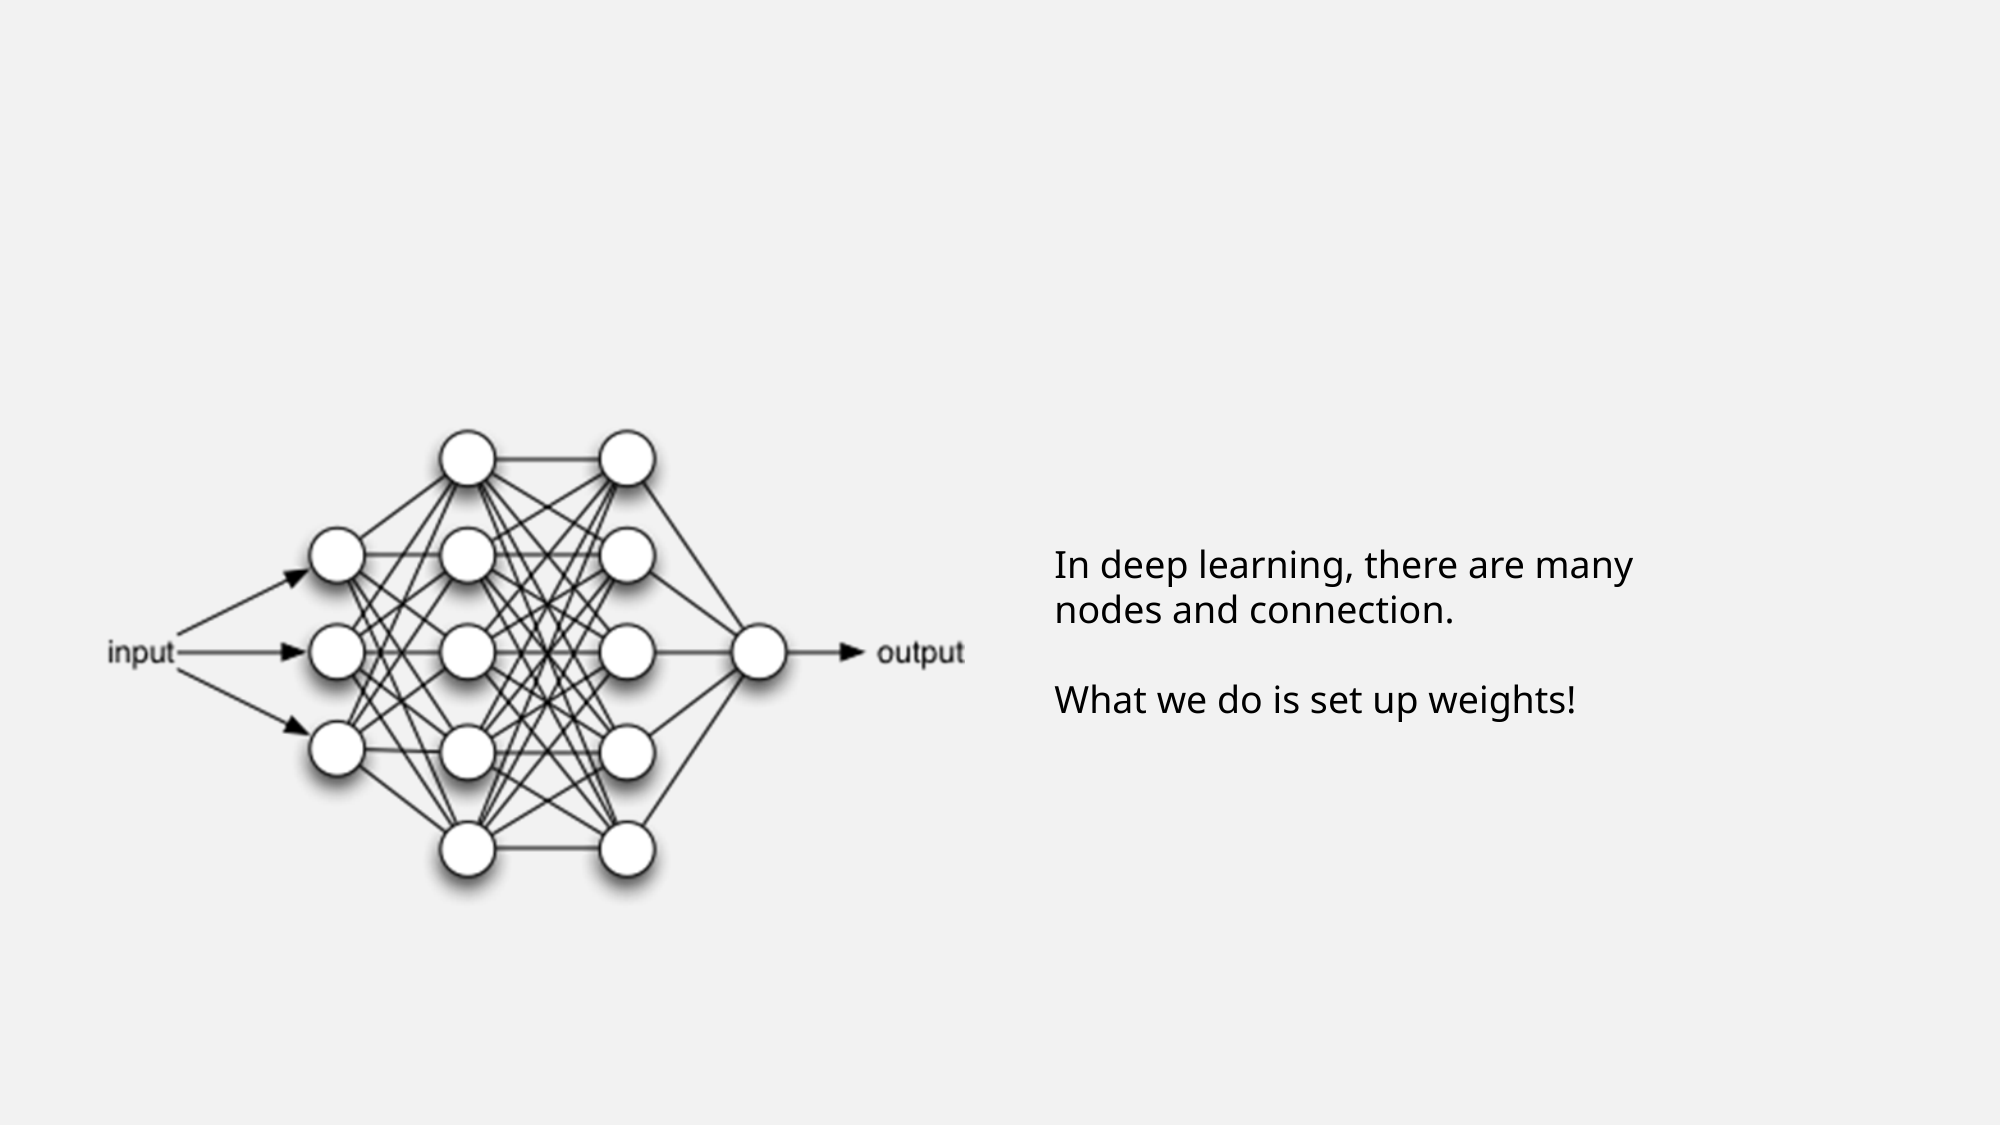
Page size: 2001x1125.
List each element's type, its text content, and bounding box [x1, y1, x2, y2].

text_box In deep learning, there are many nodes and connection. What we do is set up weights! [1039, 533, 1750, 729]
picture [105, 412, 965, 916]
